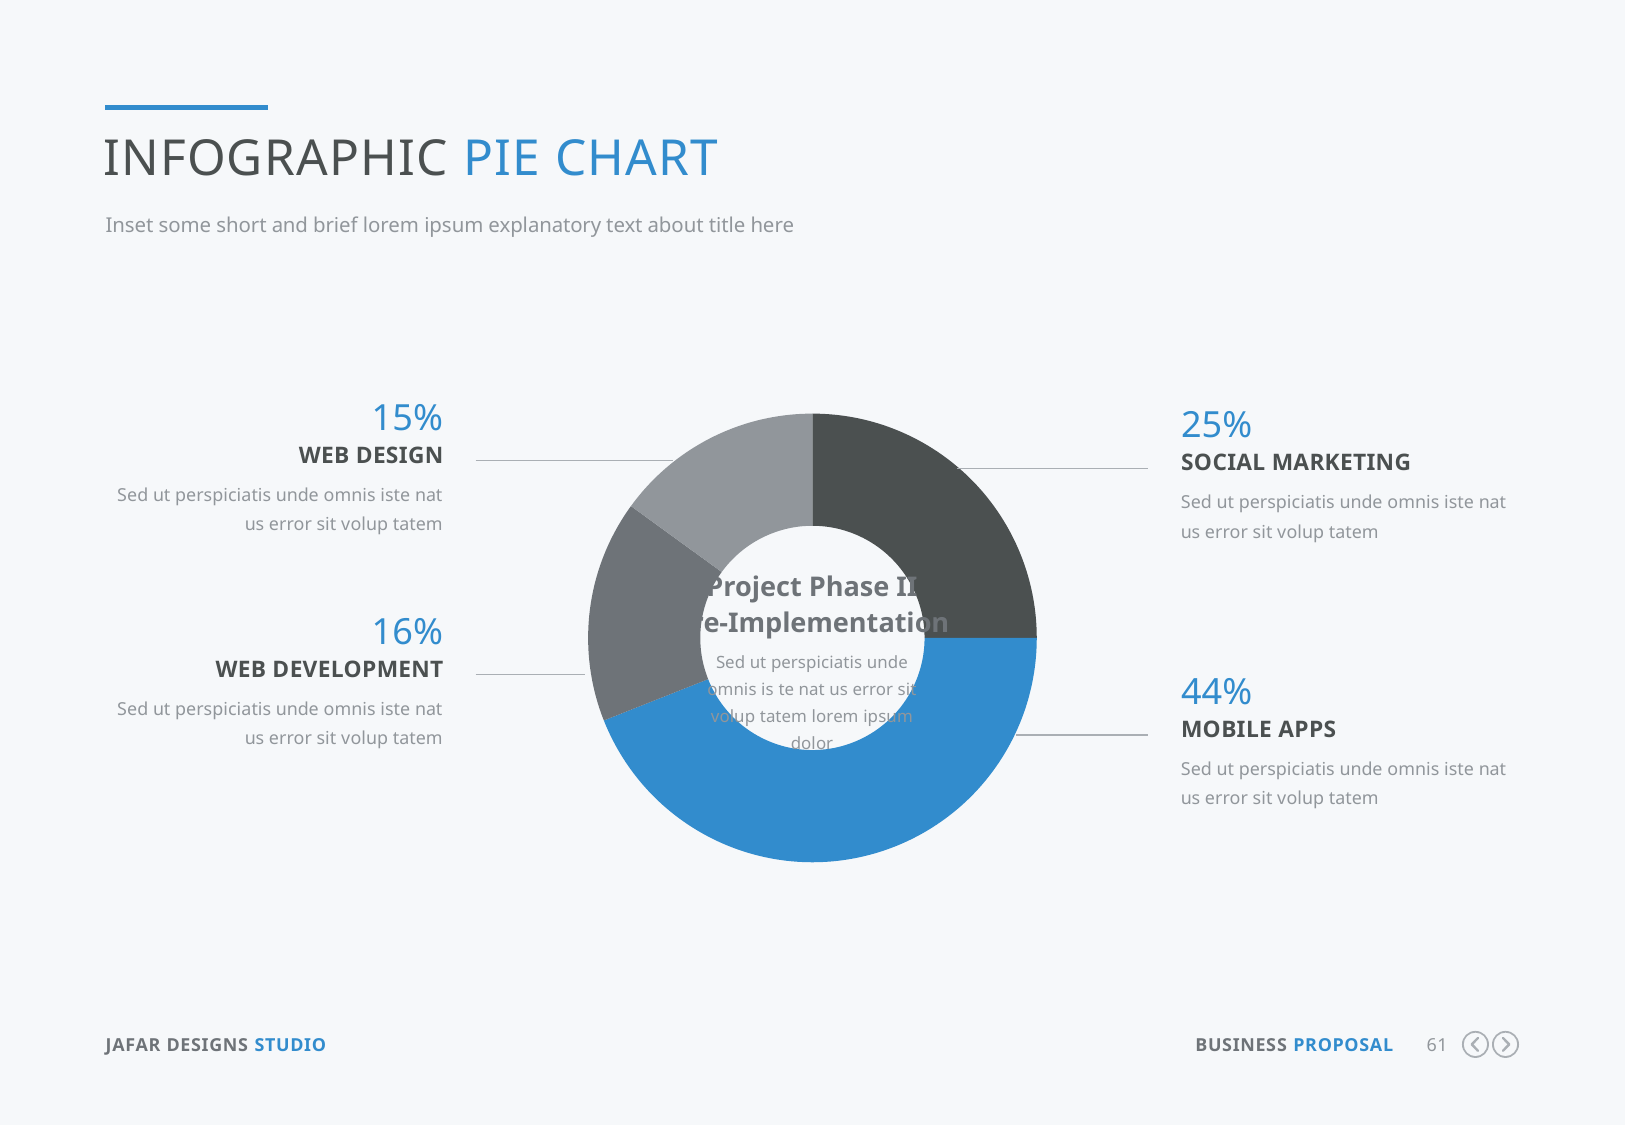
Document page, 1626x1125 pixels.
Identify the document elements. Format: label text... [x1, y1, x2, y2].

text_box 15% [103, 394, 444, 438]
chart [538, 404, 1087, 872]
text_box Social Marketing [1180, 447, 1521, 475]
text_box Mobile Apps [1180, 714, 1521, 742]
text_box Sed ut perspiciatis unde omnis iste nat us error sit volup tatem [103, 475, 444, 535]
text_box 44% [1180, 667, 1521, 712]
text_box Sed ut perspiciatis unde omnis iste nat us error sit volup tatem [1180, 483, 1521, 542]
text_box 16% [103, 608, 444, 652]
text_box Web Design [103, 440, 444, 468]
text_box Sed ut perspiciatis unde omnis iste nat us error sit volup tatem [103, 689, 444, 749]
list Infographic Pie Chart [103, 125, 1518, 210]
list Inset some short and brief lorem ipsum explanatory text about title here [105, 209, 1519, 241]
text_box Sed ut perspiciatis unde omnis iste nat us error sit volup tatem [1180, 749, 1521, 809]
text_box 25% [1180, 401, 1521, 445]
text_box Web Development [103, 654, 444, 682]
